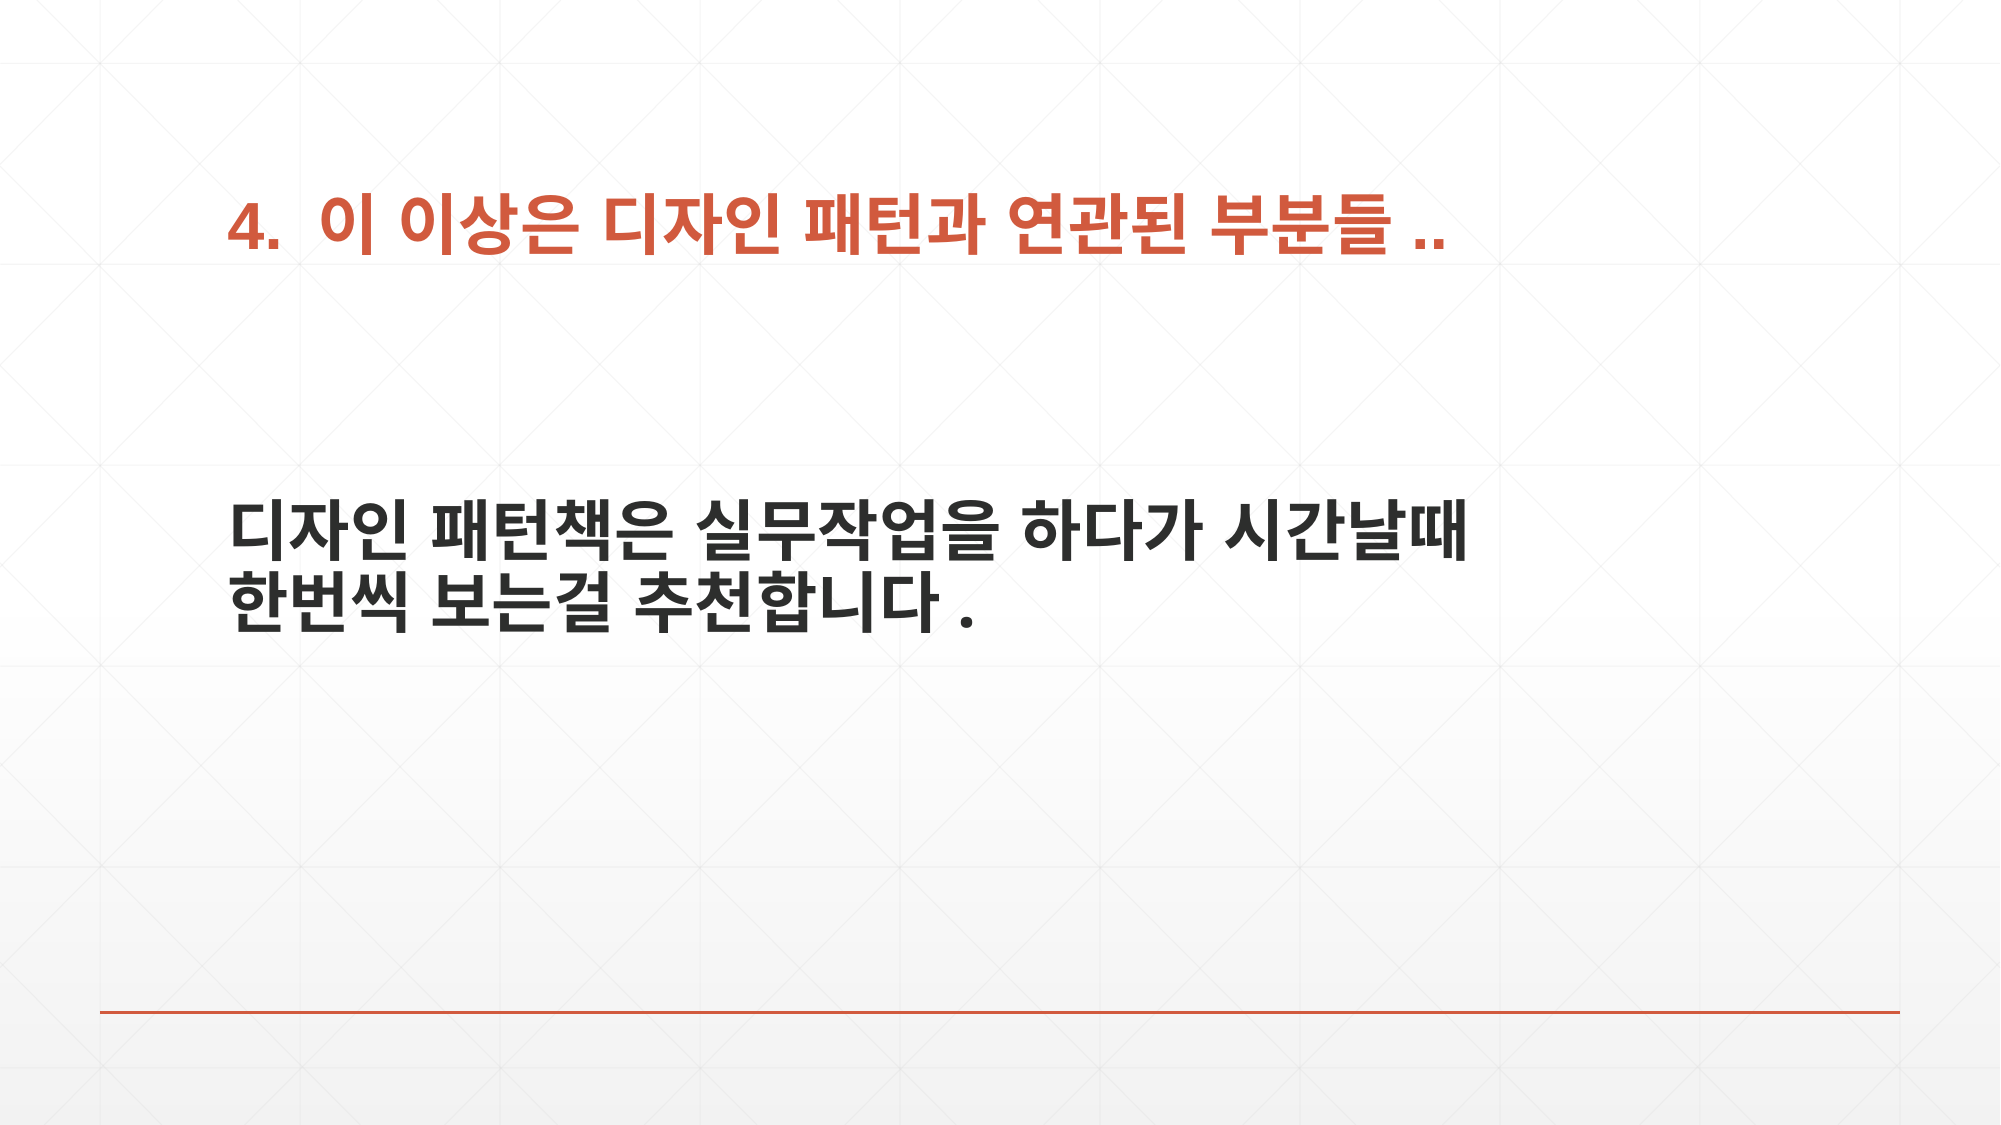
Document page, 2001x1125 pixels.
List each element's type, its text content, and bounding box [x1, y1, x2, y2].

title 4. 이 이상은 디자인 패턴과 연관된 부분들.. [212, 84, 1788, 272]
text_box 디자인 패턴책은 실무작업을 하다가 시간날때 한번씩 보는걸 추천합니다. [212, 460, 1940, 650]
